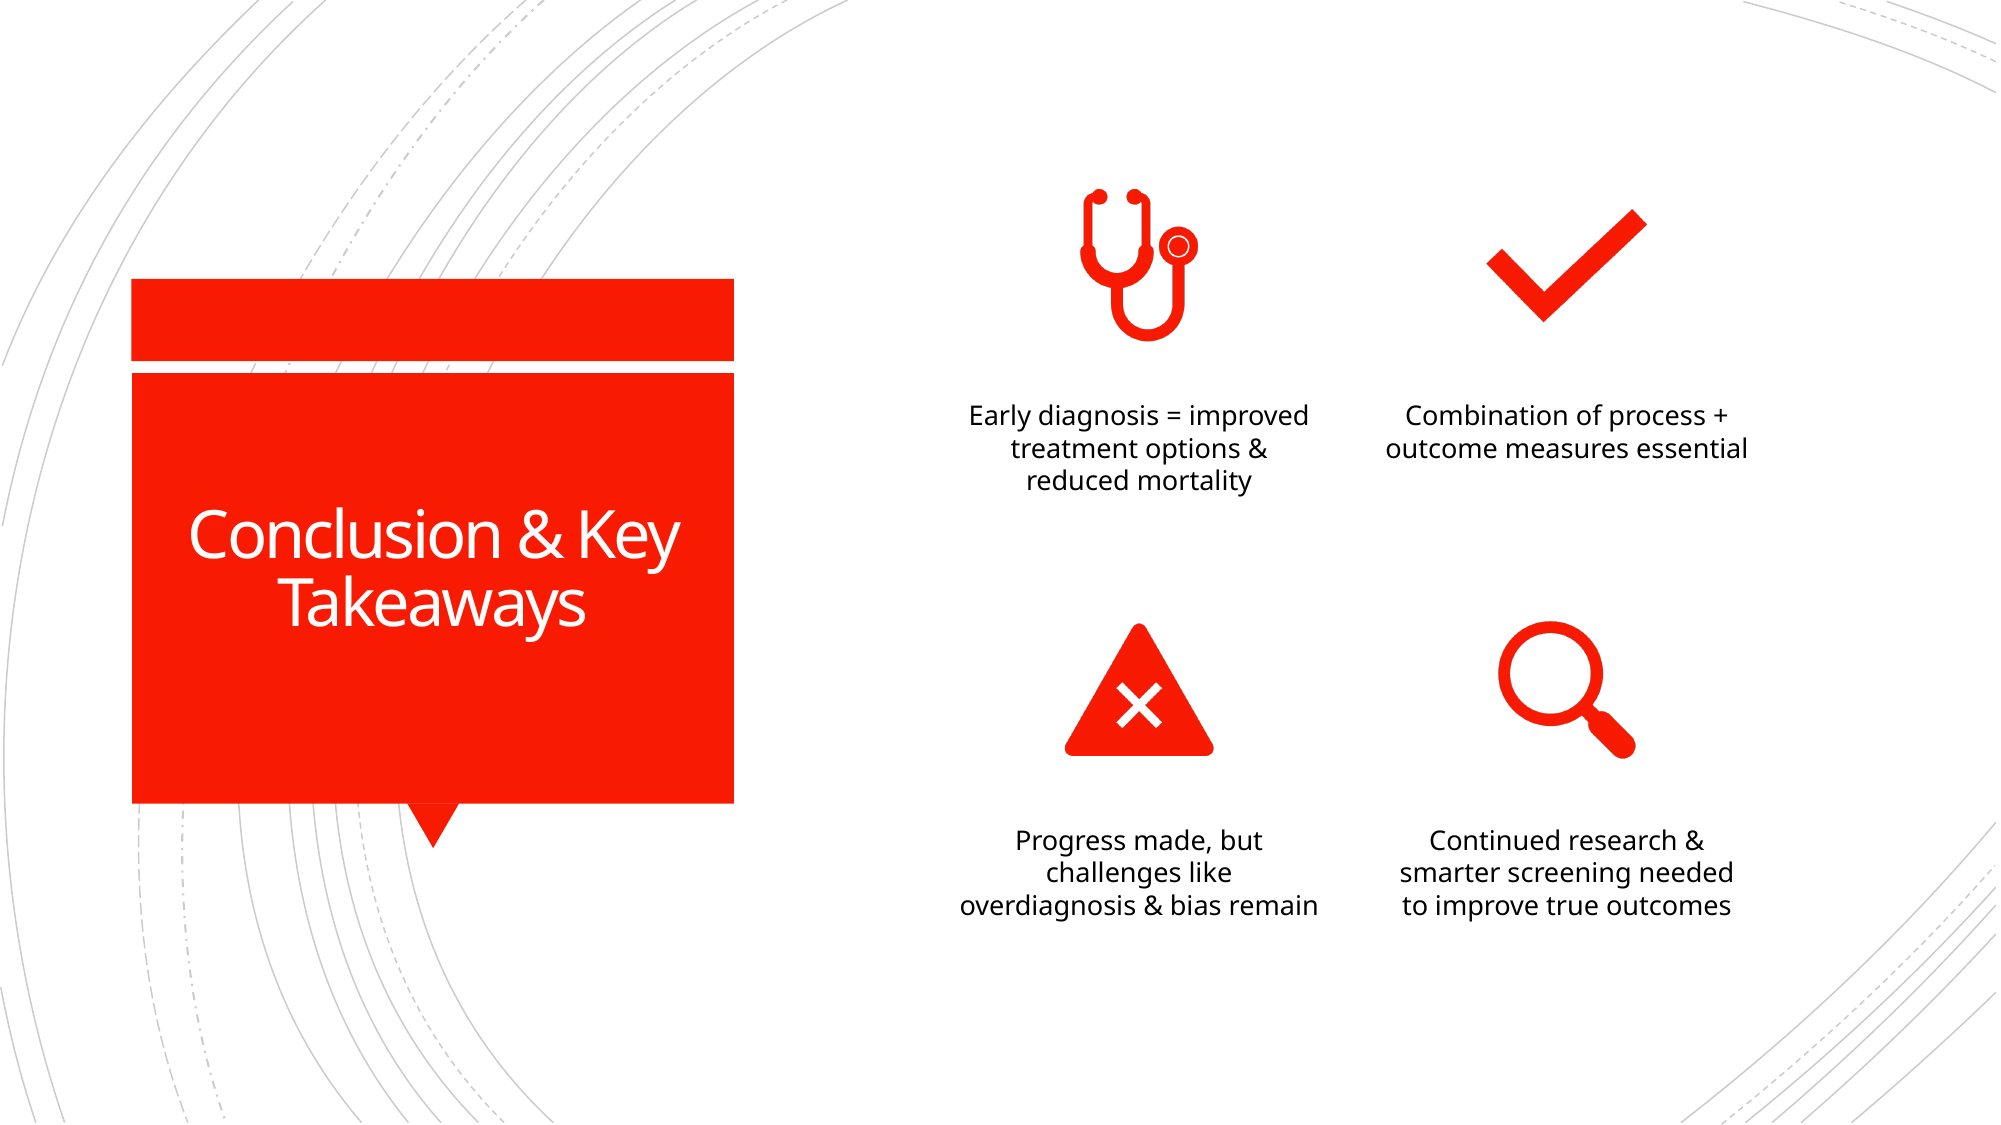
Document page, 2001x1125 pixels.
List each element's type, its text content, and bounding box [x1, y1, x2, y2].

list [837, 131, 1868, 994]
title Conclusion & Key Takeaways [145, 385, 721, 641]
